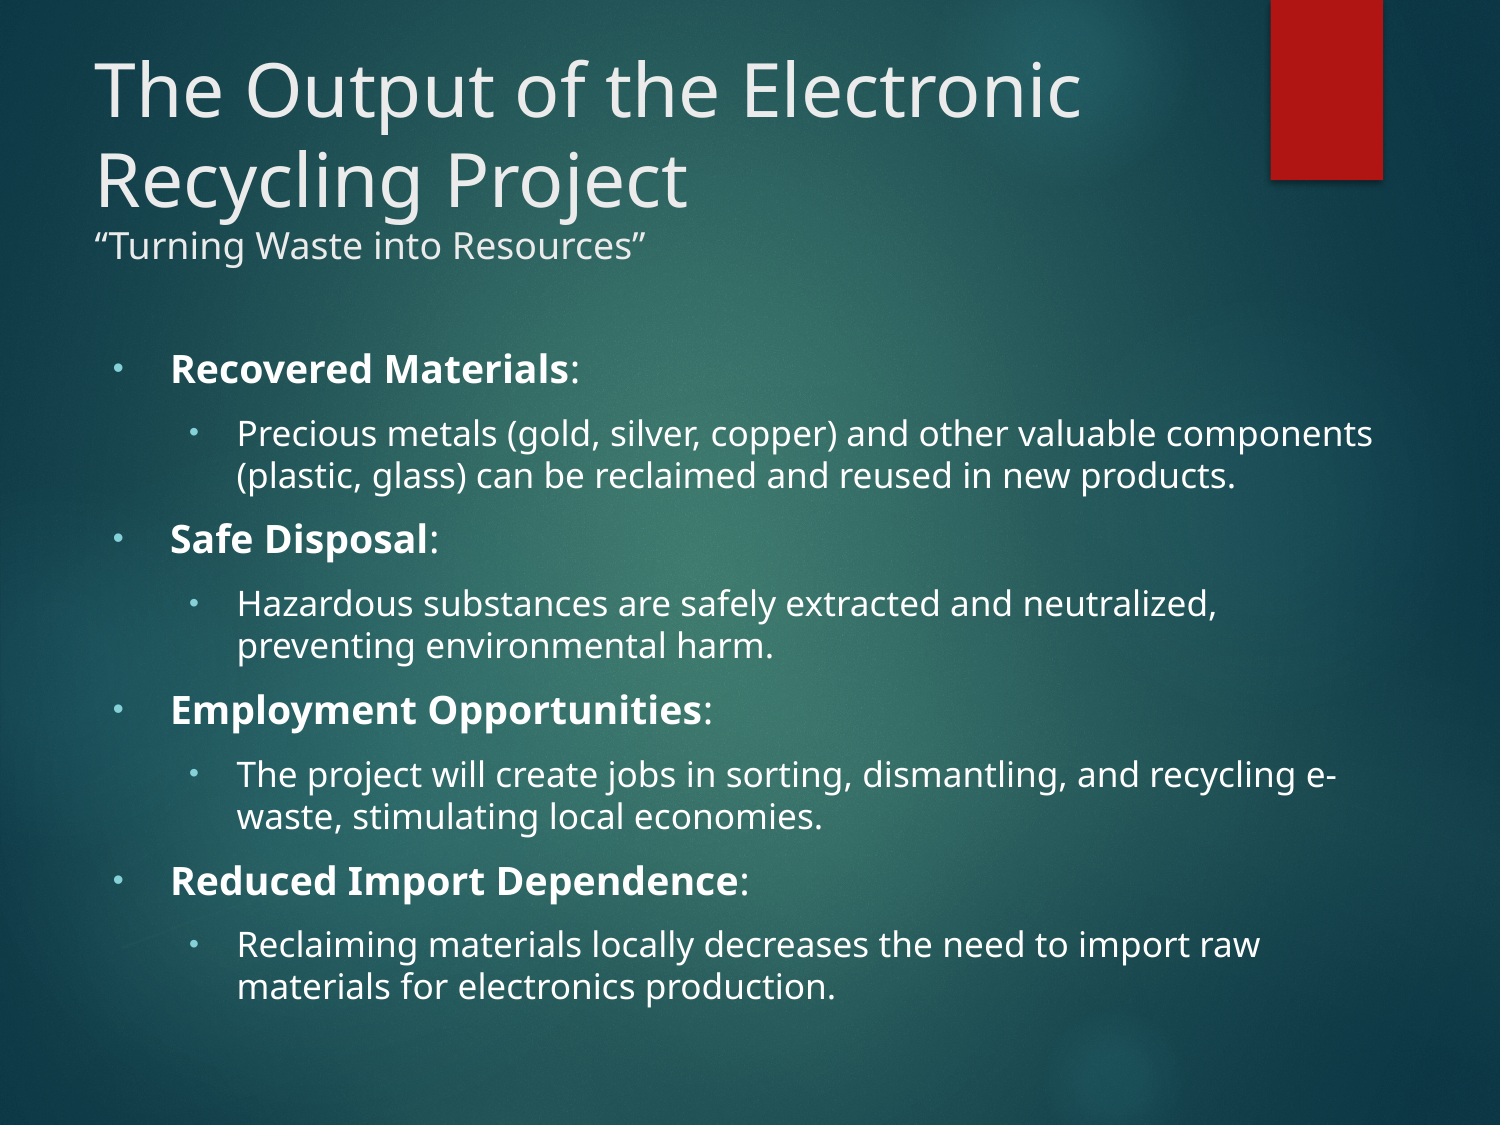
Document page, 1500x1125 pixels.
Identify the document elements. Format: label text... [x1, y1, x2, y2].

picture [0, 0, 1500, 1125]
list Recovered Materials: Precious metals (gold, silver, copper) and other valuable components (plastic, glass) can be reclaimed and reused in new products. Safe Disposal: Hazardous substances are safely extracted and neutralized, preventing environmental harm. Employment Opportunities: The project will create jobs in sorting, dismantling, and recycling e-waste, stimulating local economies. Reduced Import Dependence: Reclaiming materials locally decreases the need to import raw materials for electronics production. [97, 336, 1398, 1025]
title The Output of the Electronic Recycling Project “Turning Waste into Resources” [79, 34, 1237, 298]
